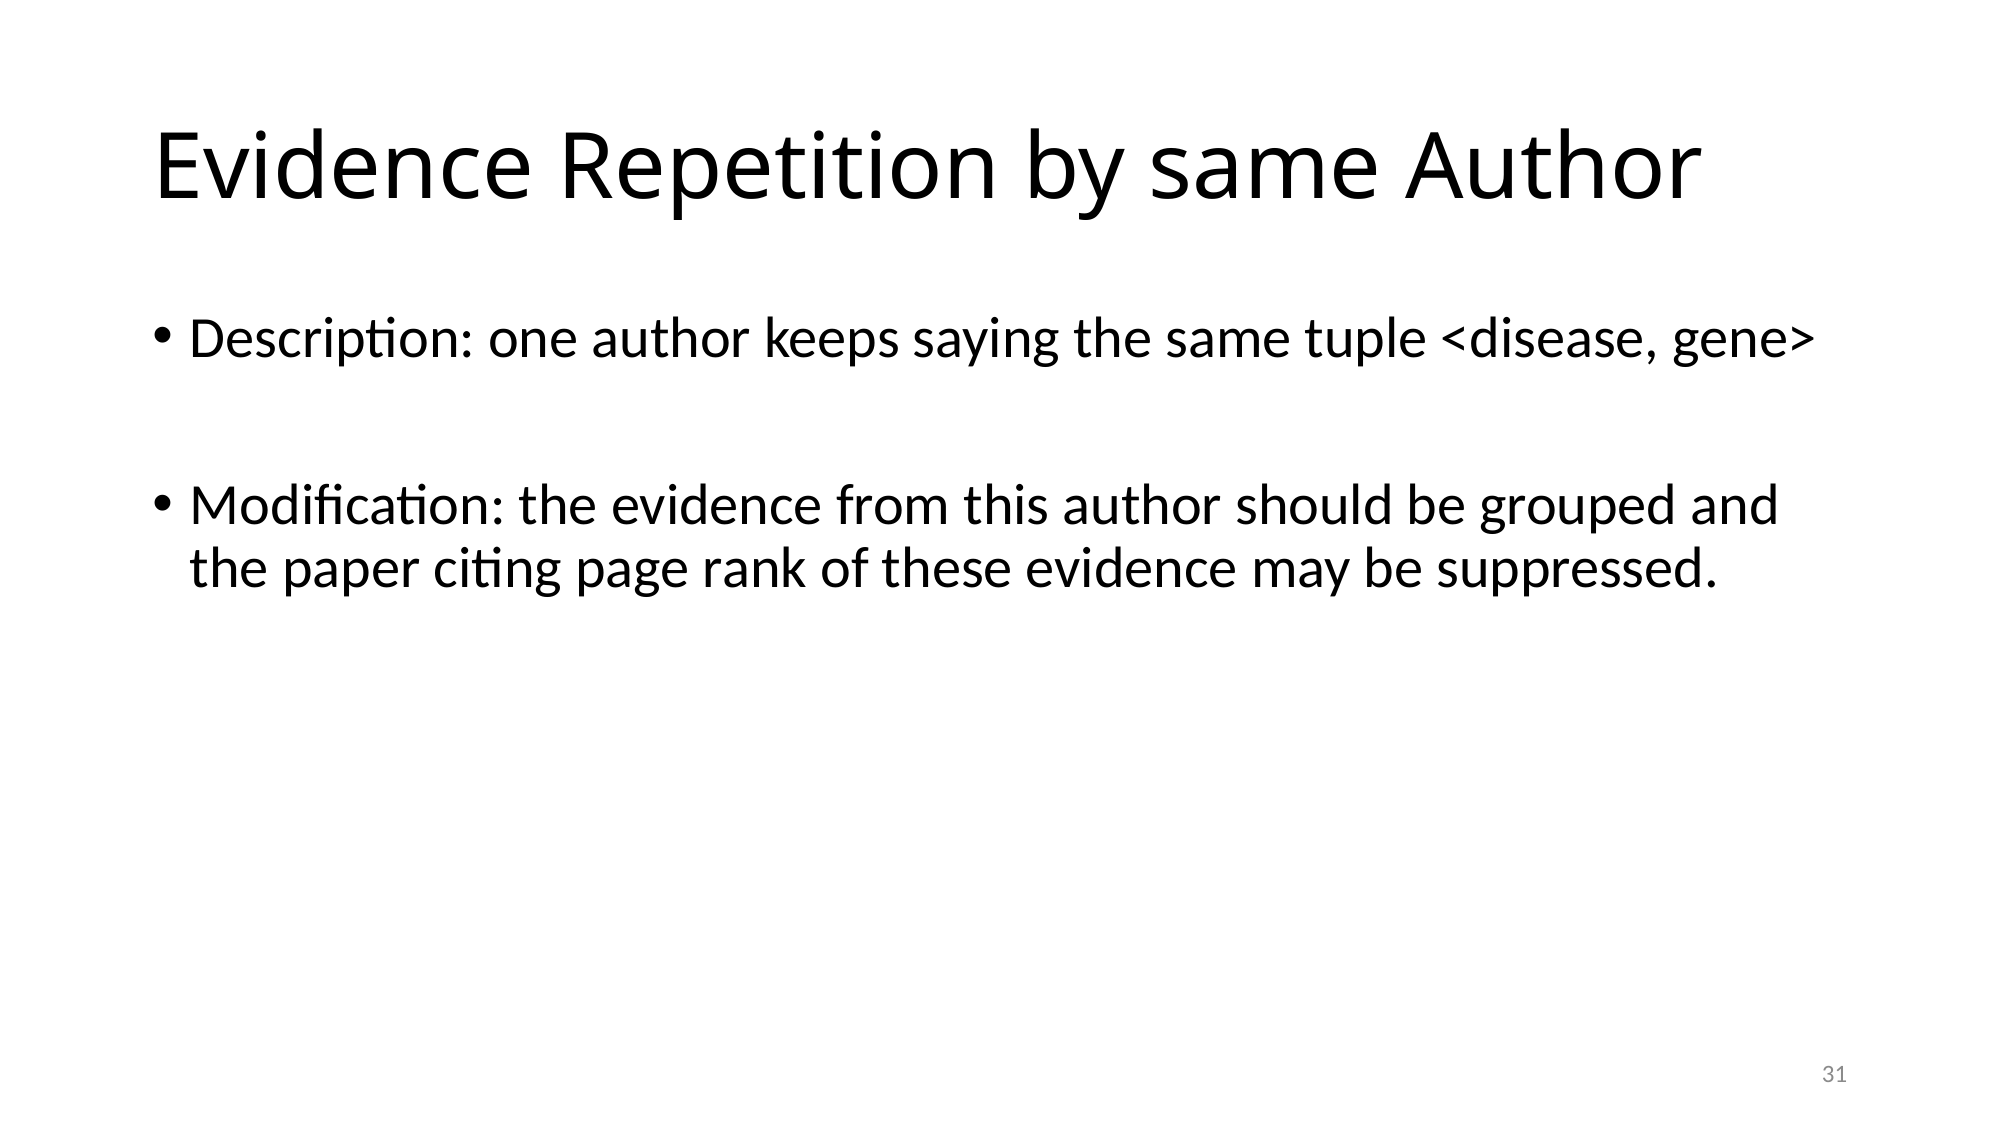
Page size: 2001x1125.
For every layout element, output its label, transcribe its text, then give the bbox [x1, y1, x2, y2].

list Description: one author keeps saying the same tuple <disease, gene> Modification: the evidence from this author should be grouped and the paper citing page rank of these evidence may be suppressed. [137, 299, 1863, 1014]
title Evidence Repetition by same Author [137, 59, 1863, 278]
slide_number 31 [1412, 1042, 1863, 1103]
